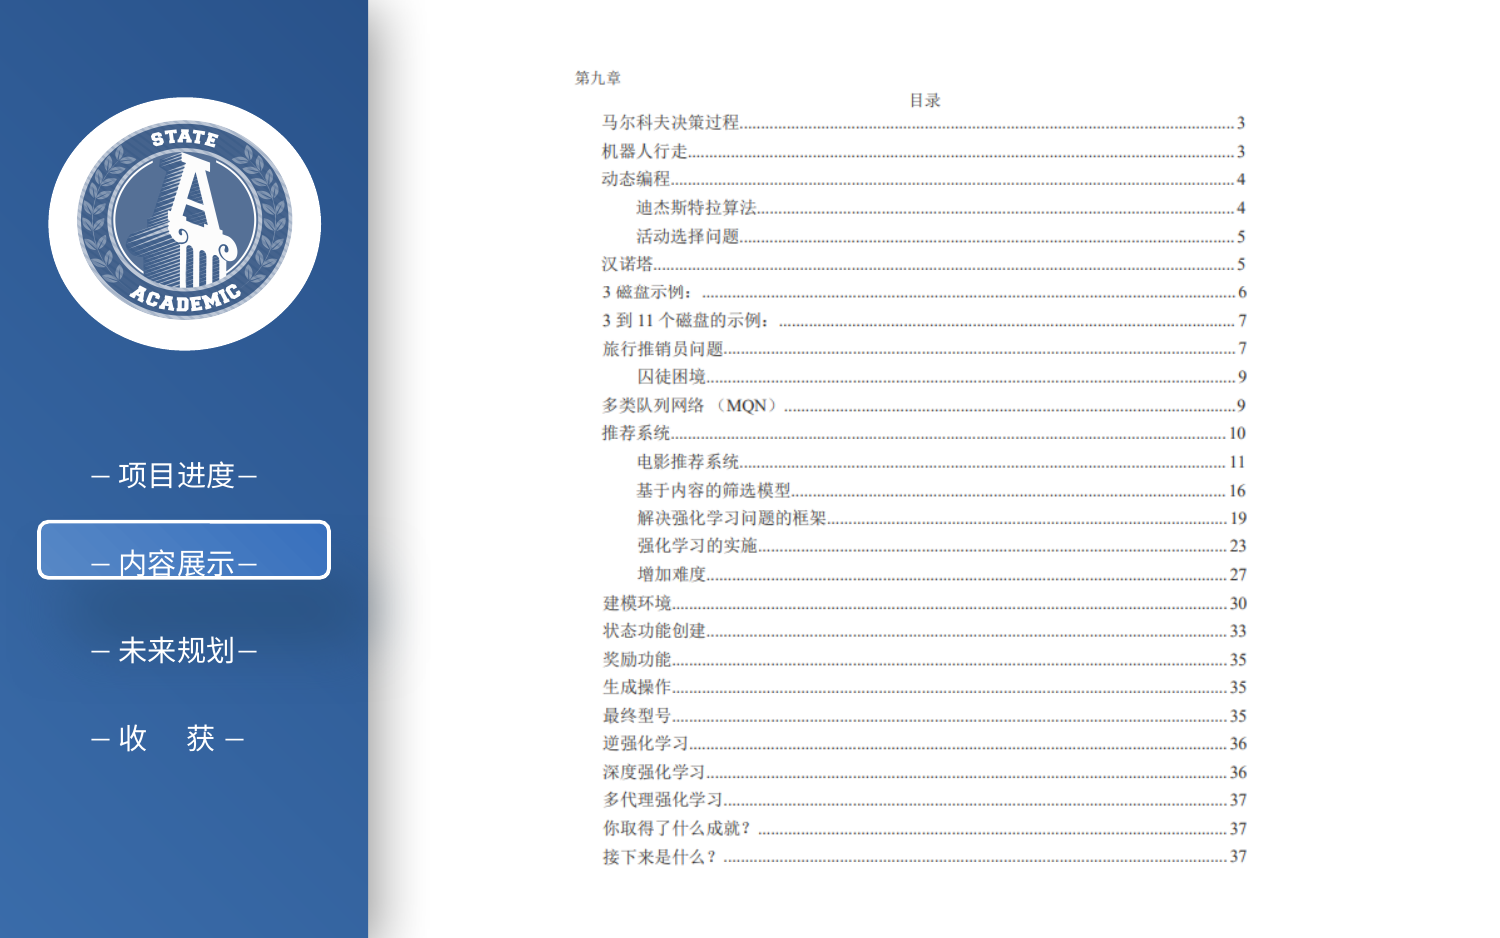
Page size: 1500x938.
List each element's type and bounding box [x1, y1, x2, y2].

picture [570, 65, 1268, 872]
text_box [0, 0, 369, 938]
